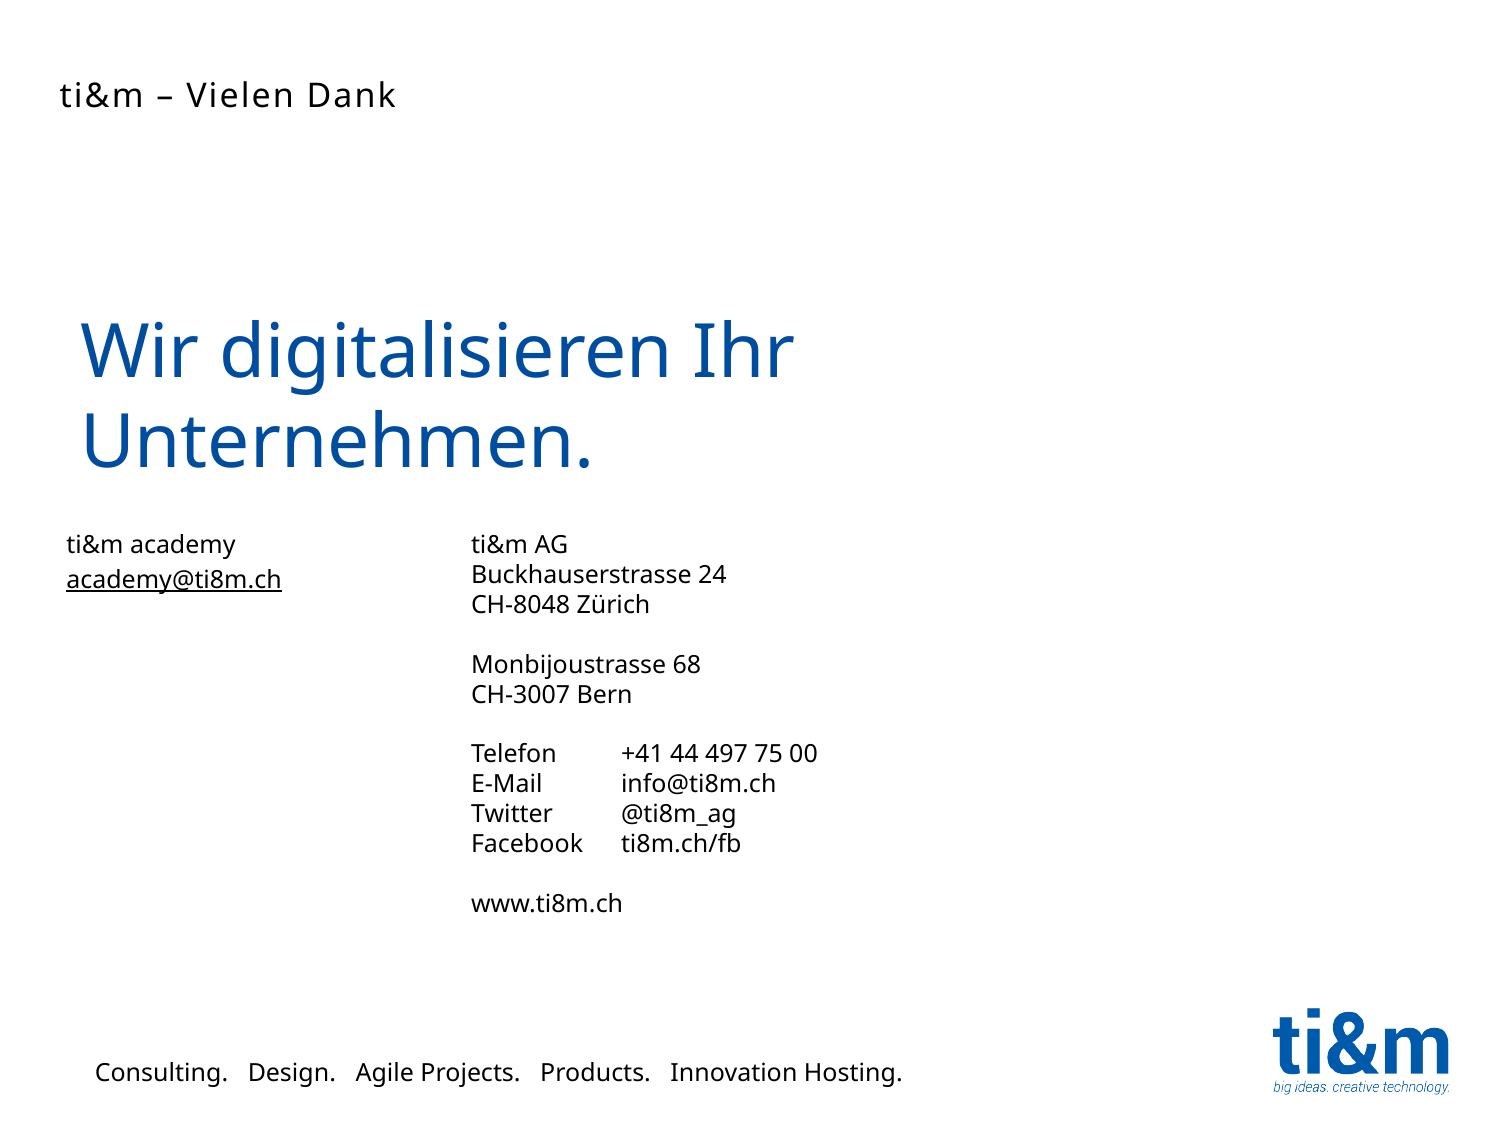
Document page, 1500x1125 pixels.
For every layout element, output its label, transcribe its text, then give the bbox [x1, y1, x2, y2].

text_box Consulting. Design. Agile Projects. Products. Innovation Hosting. [79, 1048, 1089, 1094]
text_box ti&m academy academy@ti8m.ch [51, 521, 435, 946]
text_box ti&m AG Buckhauserstrasse 24 CH-8048 Zürich Monbijoustrasse 68 CH-3007 Bern Telefon +41 44 497 75 00 E-Mail info@ti8m.ch Twitter @ti8m_ag Facebook ti8m.ch/fb www.ti8m.ch [456, 521, 1002, 1015]
text_box ti&m – Vielen Dank [44, 66, 1356, 123]
text_box Wir digitalisieren Ihr Unternehmen. [79, 294, 1320, 490]
picture [1273, 1008, 1449, 1095]
